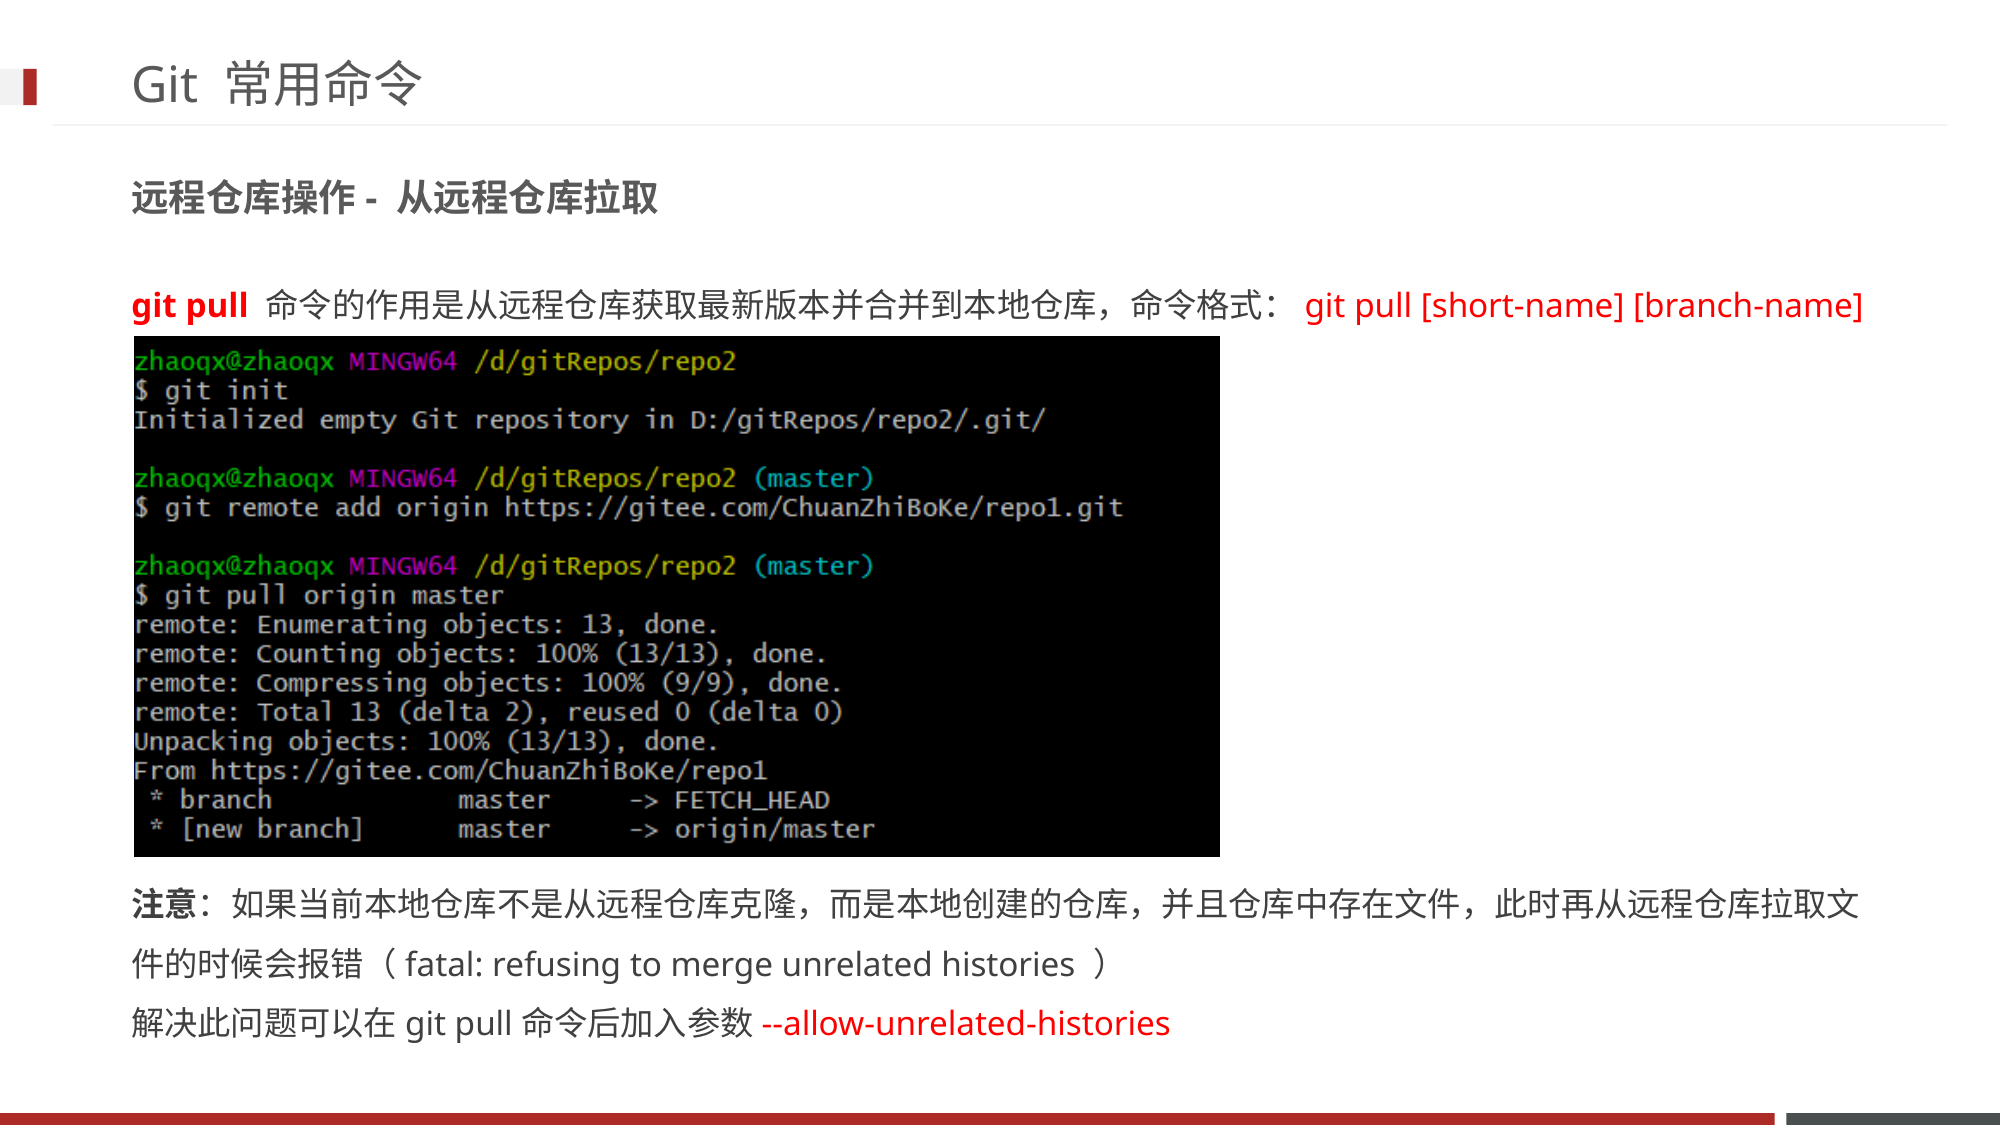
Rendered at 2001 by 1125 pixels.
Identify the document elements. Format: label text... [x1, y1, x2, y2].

list 远程仓库操作- 从远程仓库拉取 [116, 154, 1880, 239]
title Git 常用命令 [116, 40, 1556, 125]
picture [134, 336, 1220, 858]
text_box git pull 命令的作用是从远程仓库获取最新版本并合并到本地仓库，命令格式：git pull [short-name] [branch-name] 注意：如果当前本地仓库不是从远程仓库克隆，而是本地创建的仓库，并且仓库中存在文件，此时再从远程仓库拉取文件的时候会报错（fatal: refusing to merge unrelated histories ） 解决此问题可以在git pull命令后加入参数--allow-unrelated-histories [116, 256, 1880, 354]
